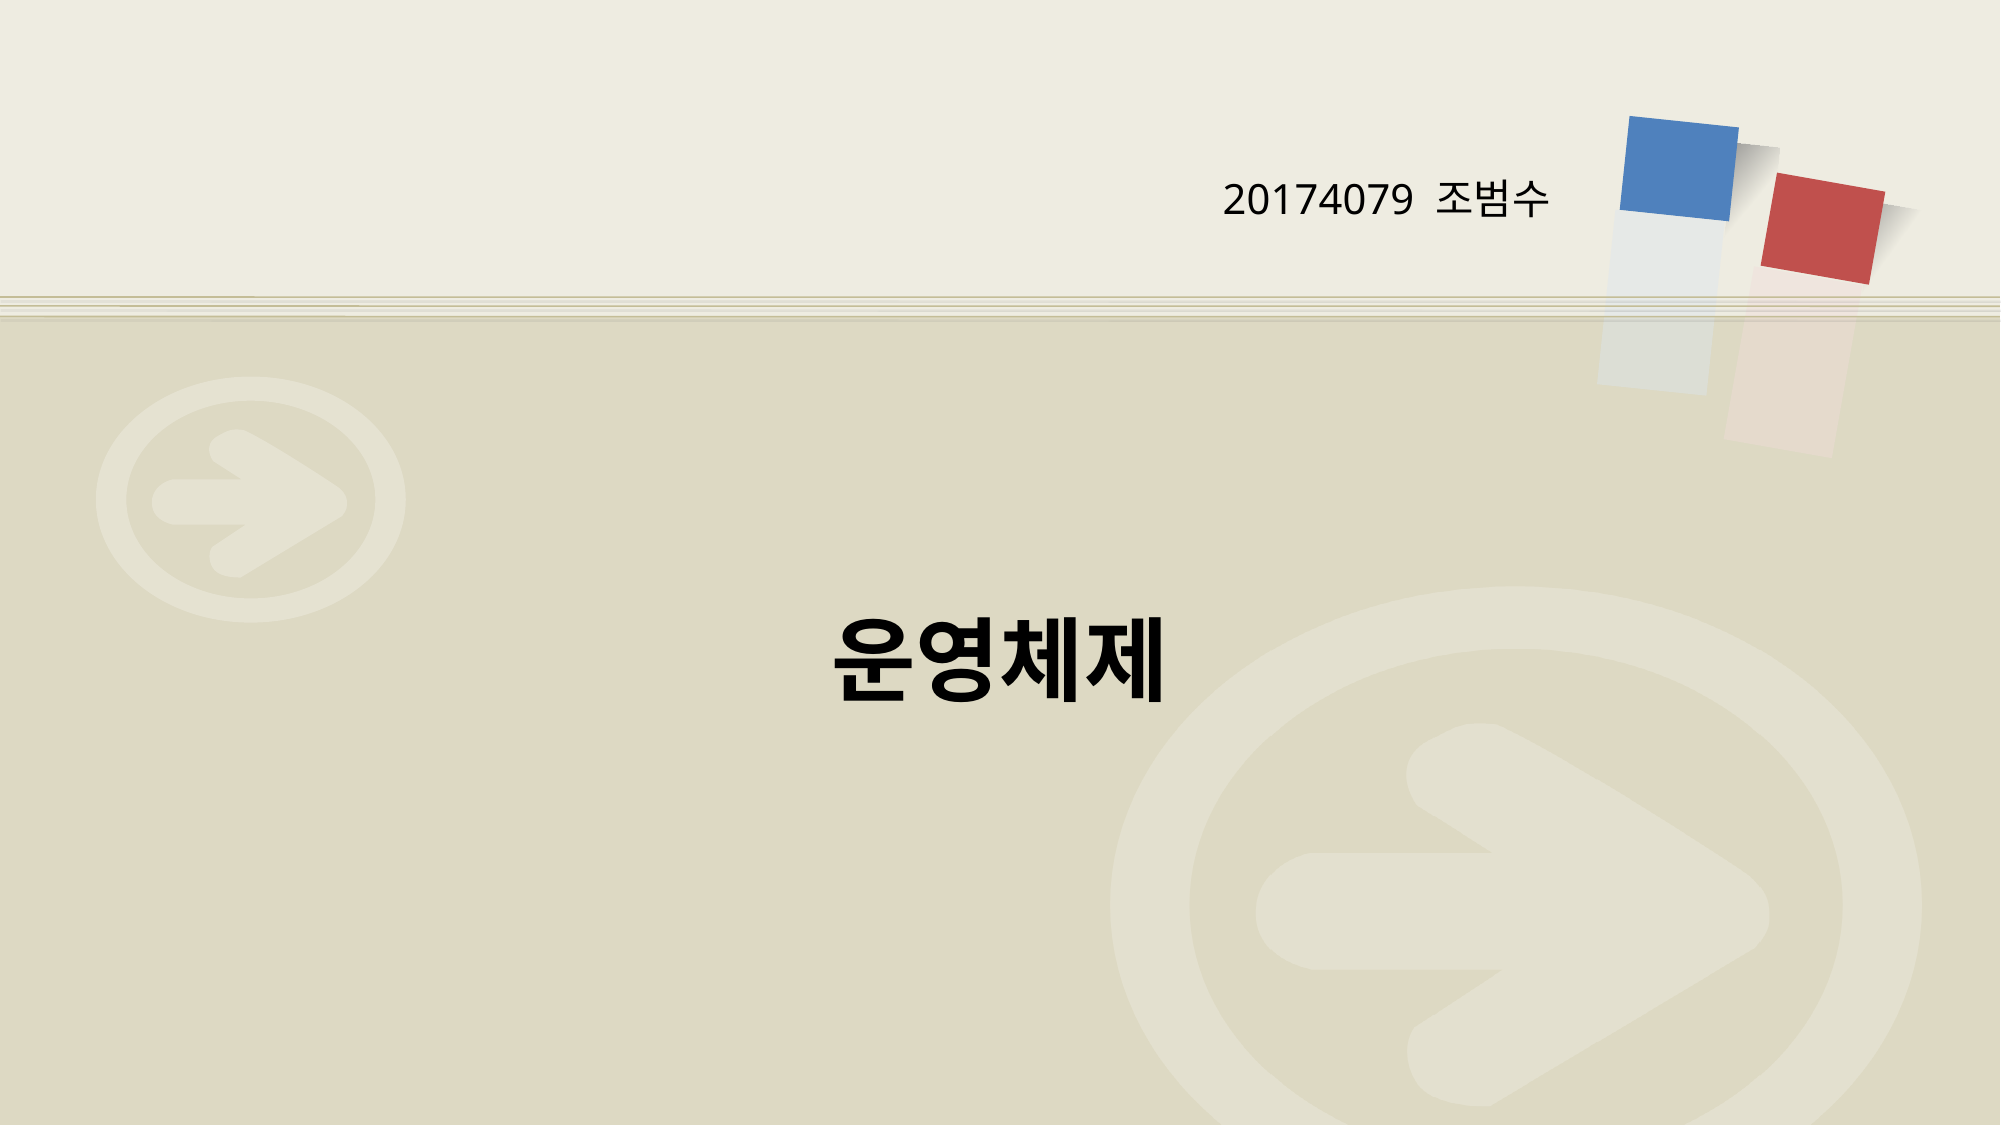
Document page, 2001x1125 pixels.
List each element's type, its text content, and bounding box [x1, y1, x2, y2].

title 운영체제 [150, 536, 1850, 779]
subtitle 20174079 조범수 [166, 128, 1566, 267]
